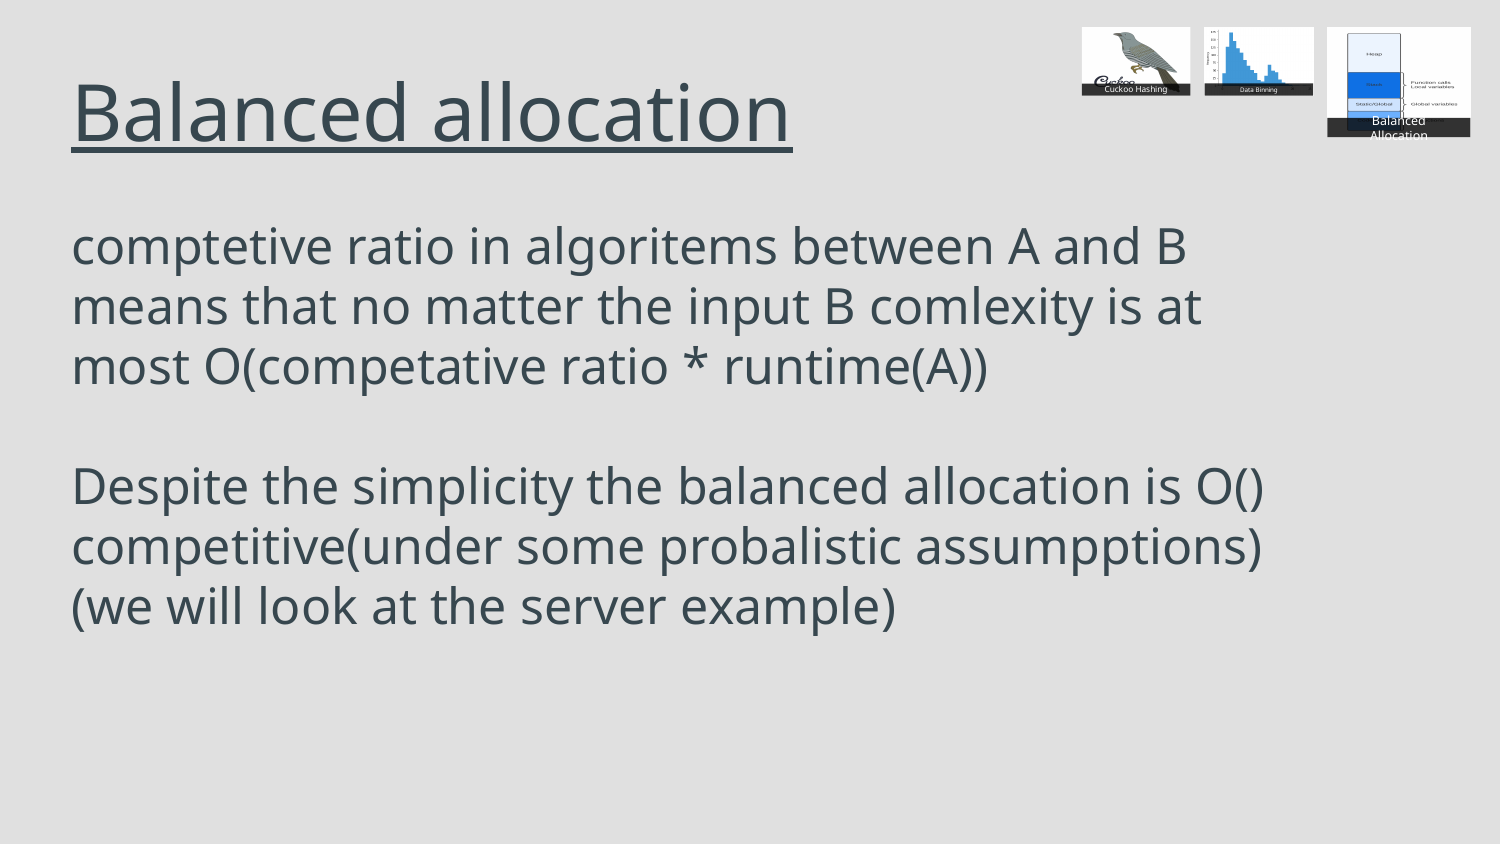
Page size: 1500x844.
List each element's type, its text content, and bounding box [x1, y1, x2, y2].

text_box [1327, 26, 1471, 138]
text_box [1081, 26, 1191, 96]
title Balanced allocation [56, 47, 909, 174]
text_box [1204, 26, 1314, 96]
